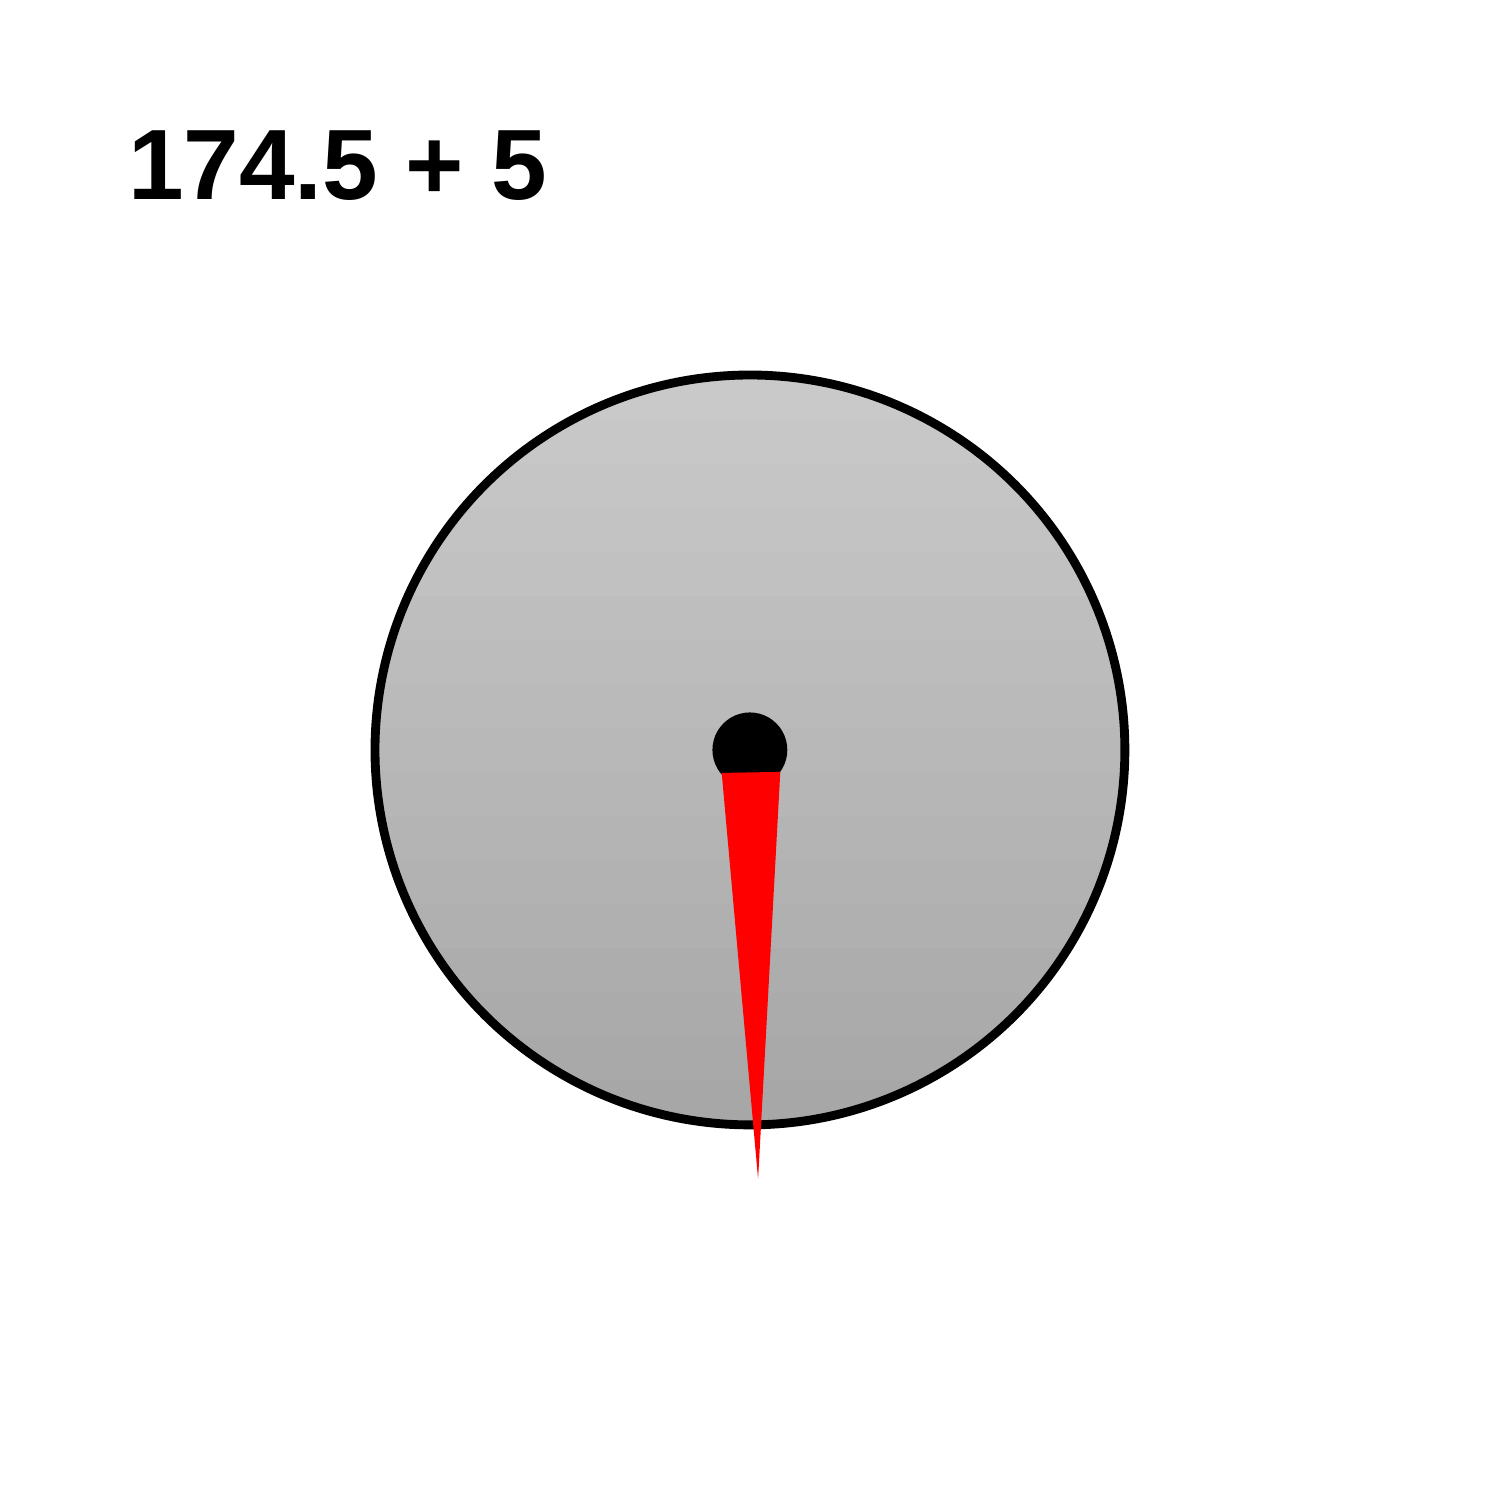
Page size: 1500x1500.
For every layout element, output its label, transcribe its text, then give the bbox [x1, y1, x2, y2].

text_box [375, 375, 1125, 1125]
text_box [712, 712, 788, 774]
text_box [721, 771, 781, 1180]
text_box 174.5 + 5 [95, 84, 581, 264]
